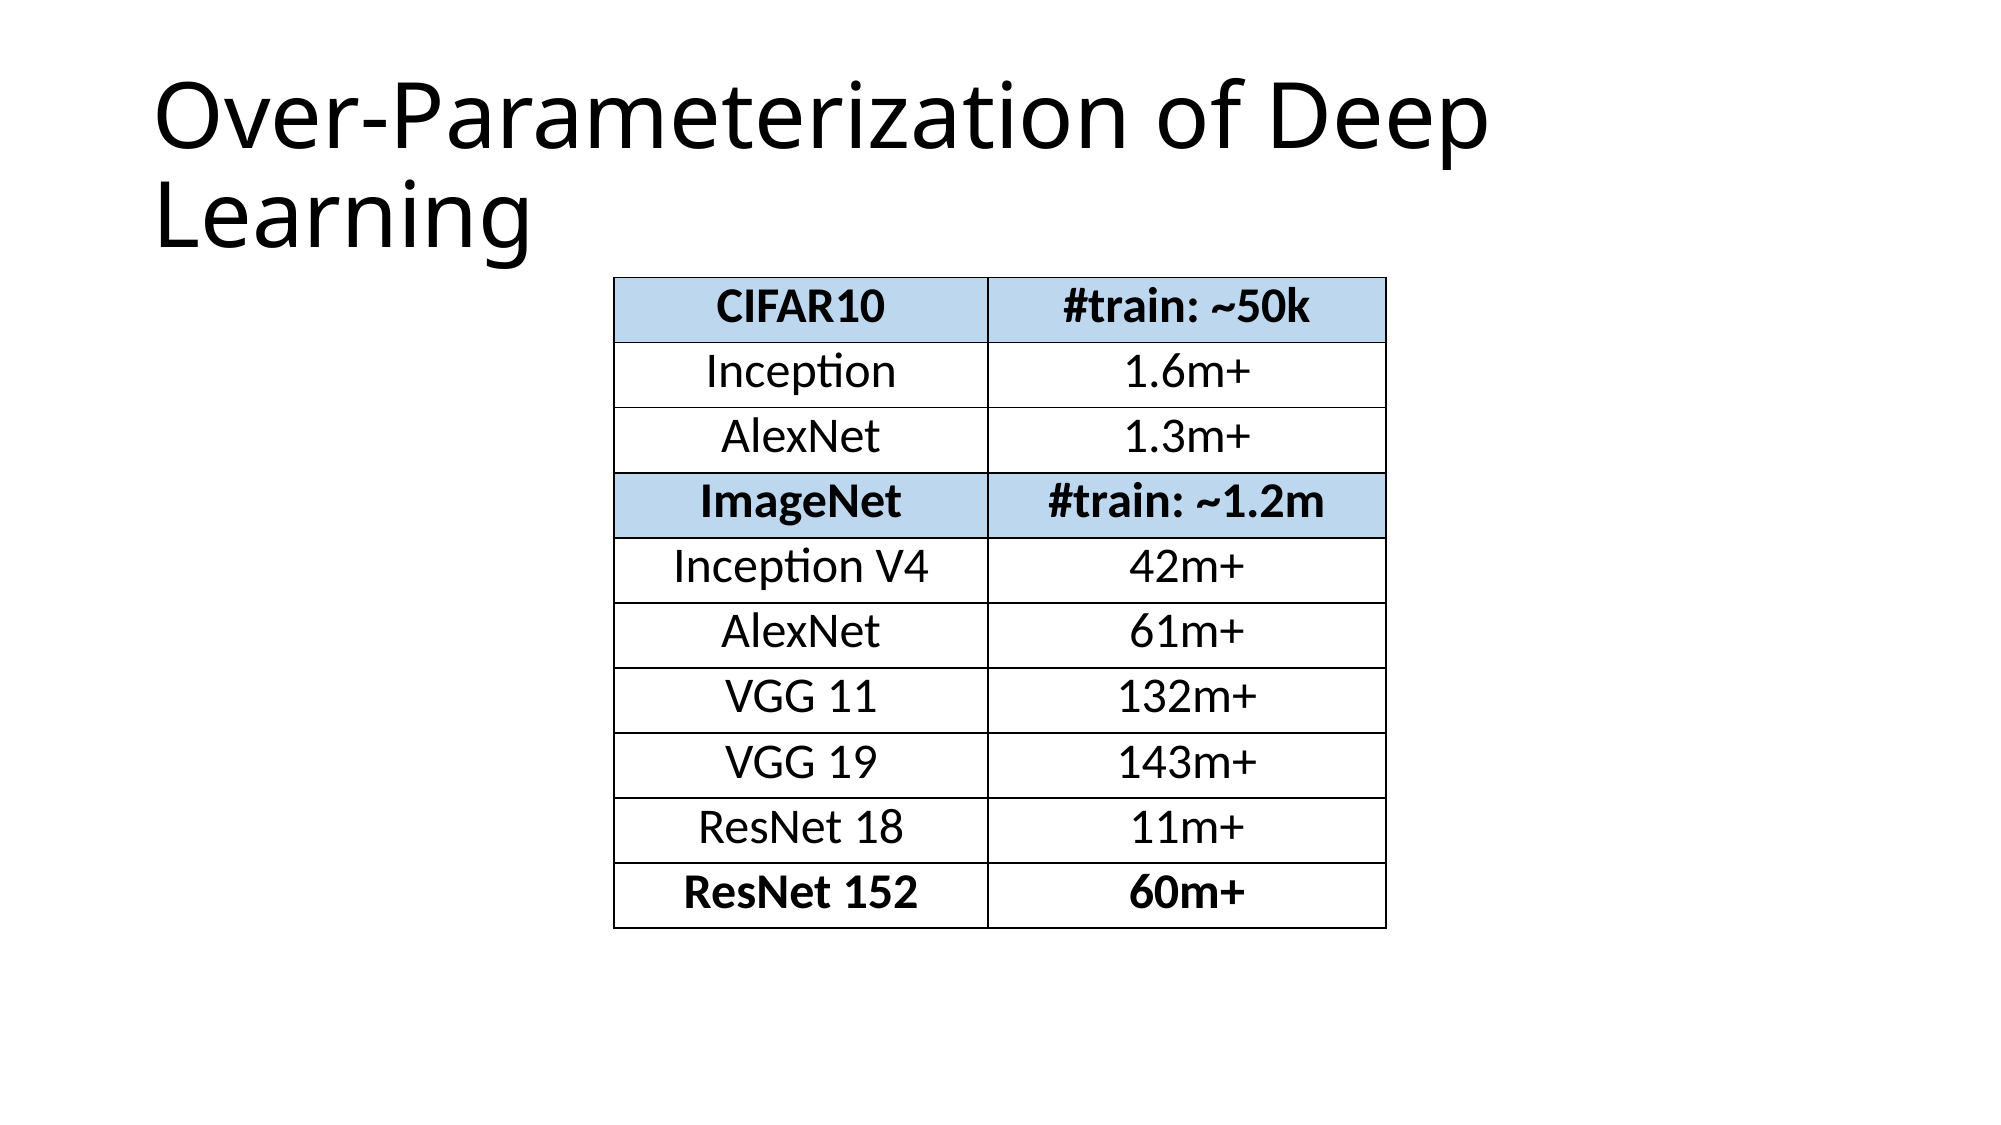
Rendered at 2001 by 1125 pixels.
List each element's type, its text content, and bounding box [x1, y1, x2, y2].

table_cell ImageNet [615, 474, 987, 537]
table_cell 60m+ [989, 864, 1385, 927]
table_cell AlexNet [615, 408, 987, 472]
table_cell Inception [615, 343, 987, 407]
table_cell 61m+ [989, 604, 1385, 667]
table_cell #train: ~1.2m [989, 474, 1385, 537]
table_cell VGG 19 [615, 734, 987, 797]
table_header CIFAR10 [615, 278, 987, 342]
table_cell AlexNet [615, 604, 987, 667]
title Over-Parameterization of Deep Learning [137, 59, 1863, 278]
table_cell 132m+ [989, 669, 1385, 732]
table_cell 11m+ [989, 799, 1385, 862]
table_cell ResNet 152 [615, 864, 987, 927]
table_cell VGG 11 [615, 669, 987, 732]
table_cell ResNet 18 [615, 799, 987, 862]
table_header #train: ~50k [989, 278, 1385, 342]
table_cell 1.3m+ [989, 408, 1385, 472]
table_cell 1.6m+ [989, 343, 1385, 407]
table_cell Inception V4 [615, 539, 987, 602]
table_cell 42m+ [989, 539, 1385, 602]
table_cell 143m+ [989, 734, 1385, 797]
